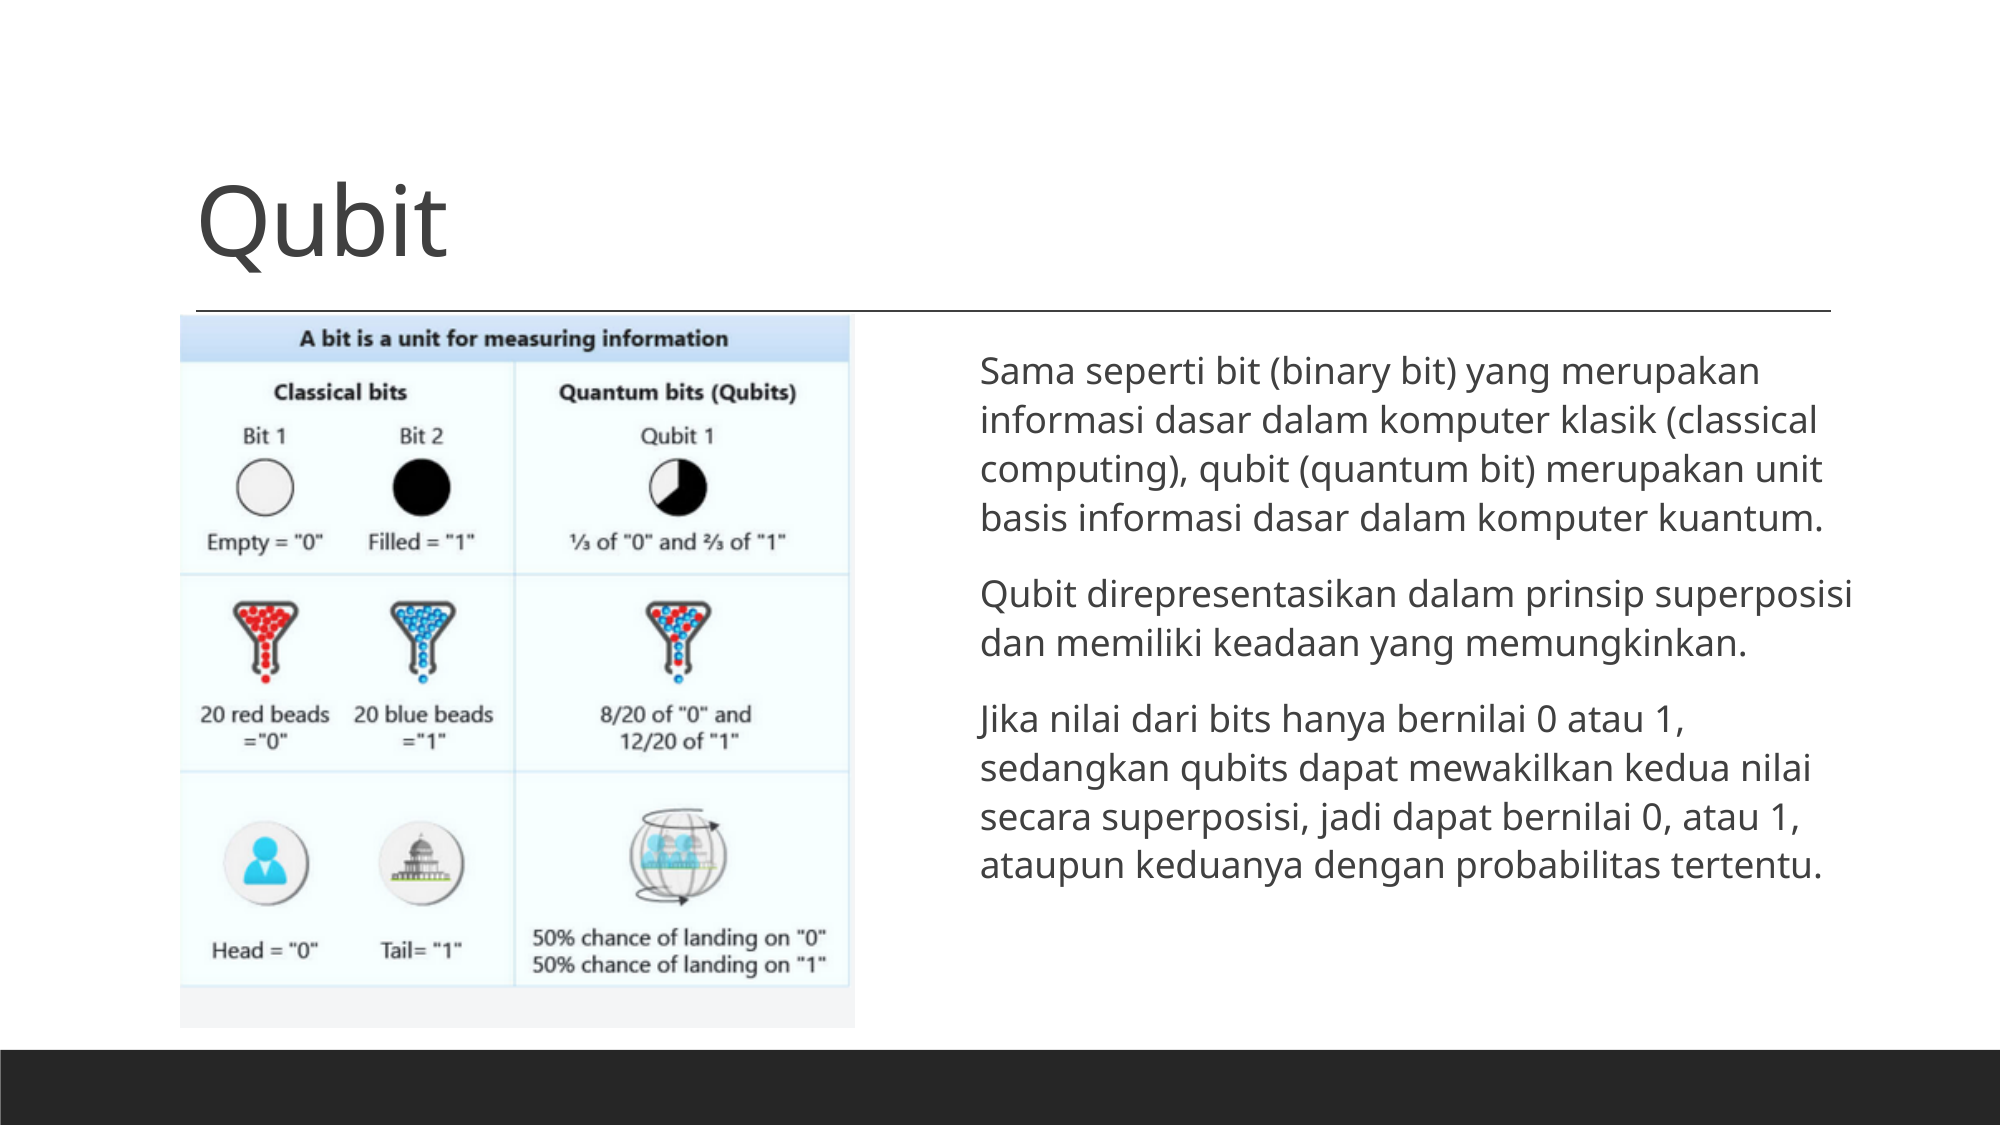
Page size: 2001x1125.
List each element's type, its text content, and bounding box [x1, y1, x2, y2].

picture [179, 314, 855, 1028]
title Qubit [180, 47, 1830, 285]
list Sama seperti bit (binary bit) yang merupakan informasi dasar dalam komputer klasik (classical computing), qubit (quantum bit) merupakan unit basis informasi dasar dalam komputer kuantum. Qubit direpresentasikan dalam prinsip superposisi dan memiliki keadaan yang memungkinkan. Jika nilai dari bits hanya bernilai 0 atau 1, sedangkan qubits dapat mewakilkan kedua nilai secara superposisi, jadi dapat bernilai 0, atau 1, ataupun keduanya dengan probabilitas tertentu. [965, 335, 1869, 1008]
